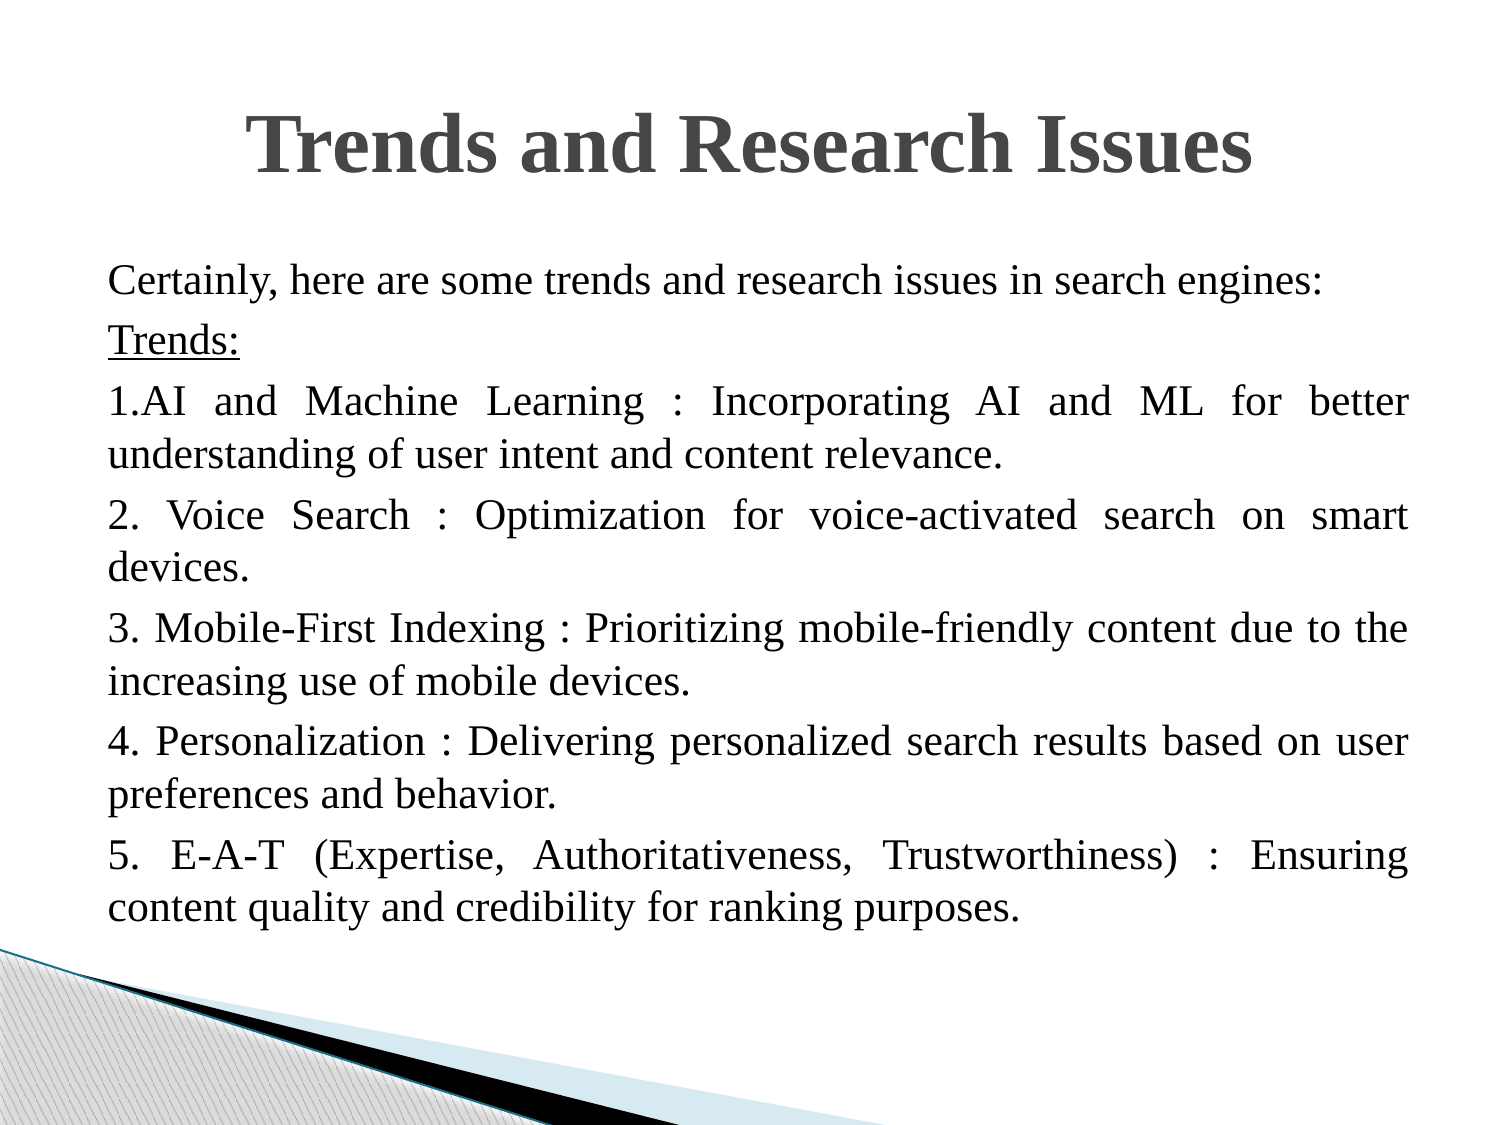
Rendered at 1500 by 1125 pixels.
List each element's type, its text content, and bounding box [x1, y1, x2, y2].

list Certainly, here are some trends and research issues in search engines: Trends: 1.AI and Machine Learning : Incorporating AI and ML for better understanding of user intent and content relevance. 2. Voice Search : Optimization for voice-activated search on smart devices. 3. Mobile-First Indexing : Prioritizing mobile-friendly content due to the increasing use of mobile devices. 4. Personalization : Delivering personalized search results based on user preferences and behavior. 5. E-A-T (Expertise, Authoritativeness, Trustworthiness) : Ensuring content quality and credibility for ranking purposes. [75, 243, 1425, 986]
title Trends and Research Issues [75, 45, 1425, 233]
